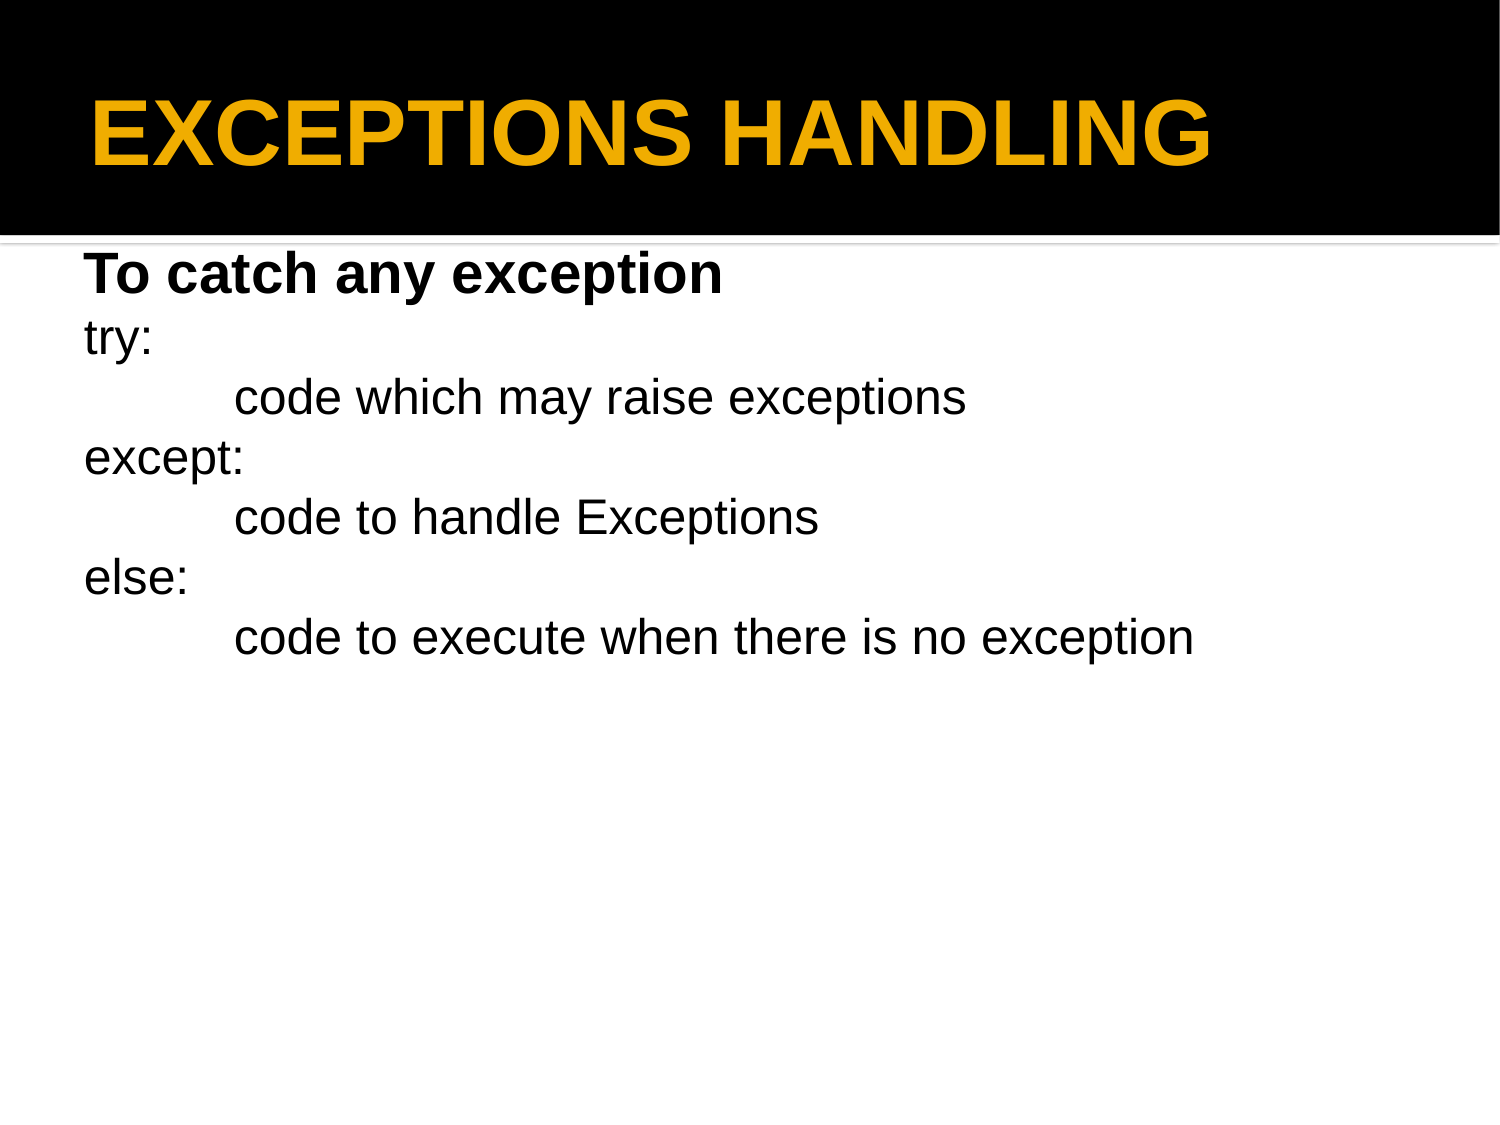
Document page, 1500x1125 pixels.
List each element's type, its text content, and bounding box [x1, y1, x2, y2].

text_box EXCEPTIONS HANDLING [74, 25, 1425, 219]
text_box To catch any exception try: code which may raise exceptions except: code to handle Exceptions else: code to execute when there is no exception [74, 219, 1425, 1106]
